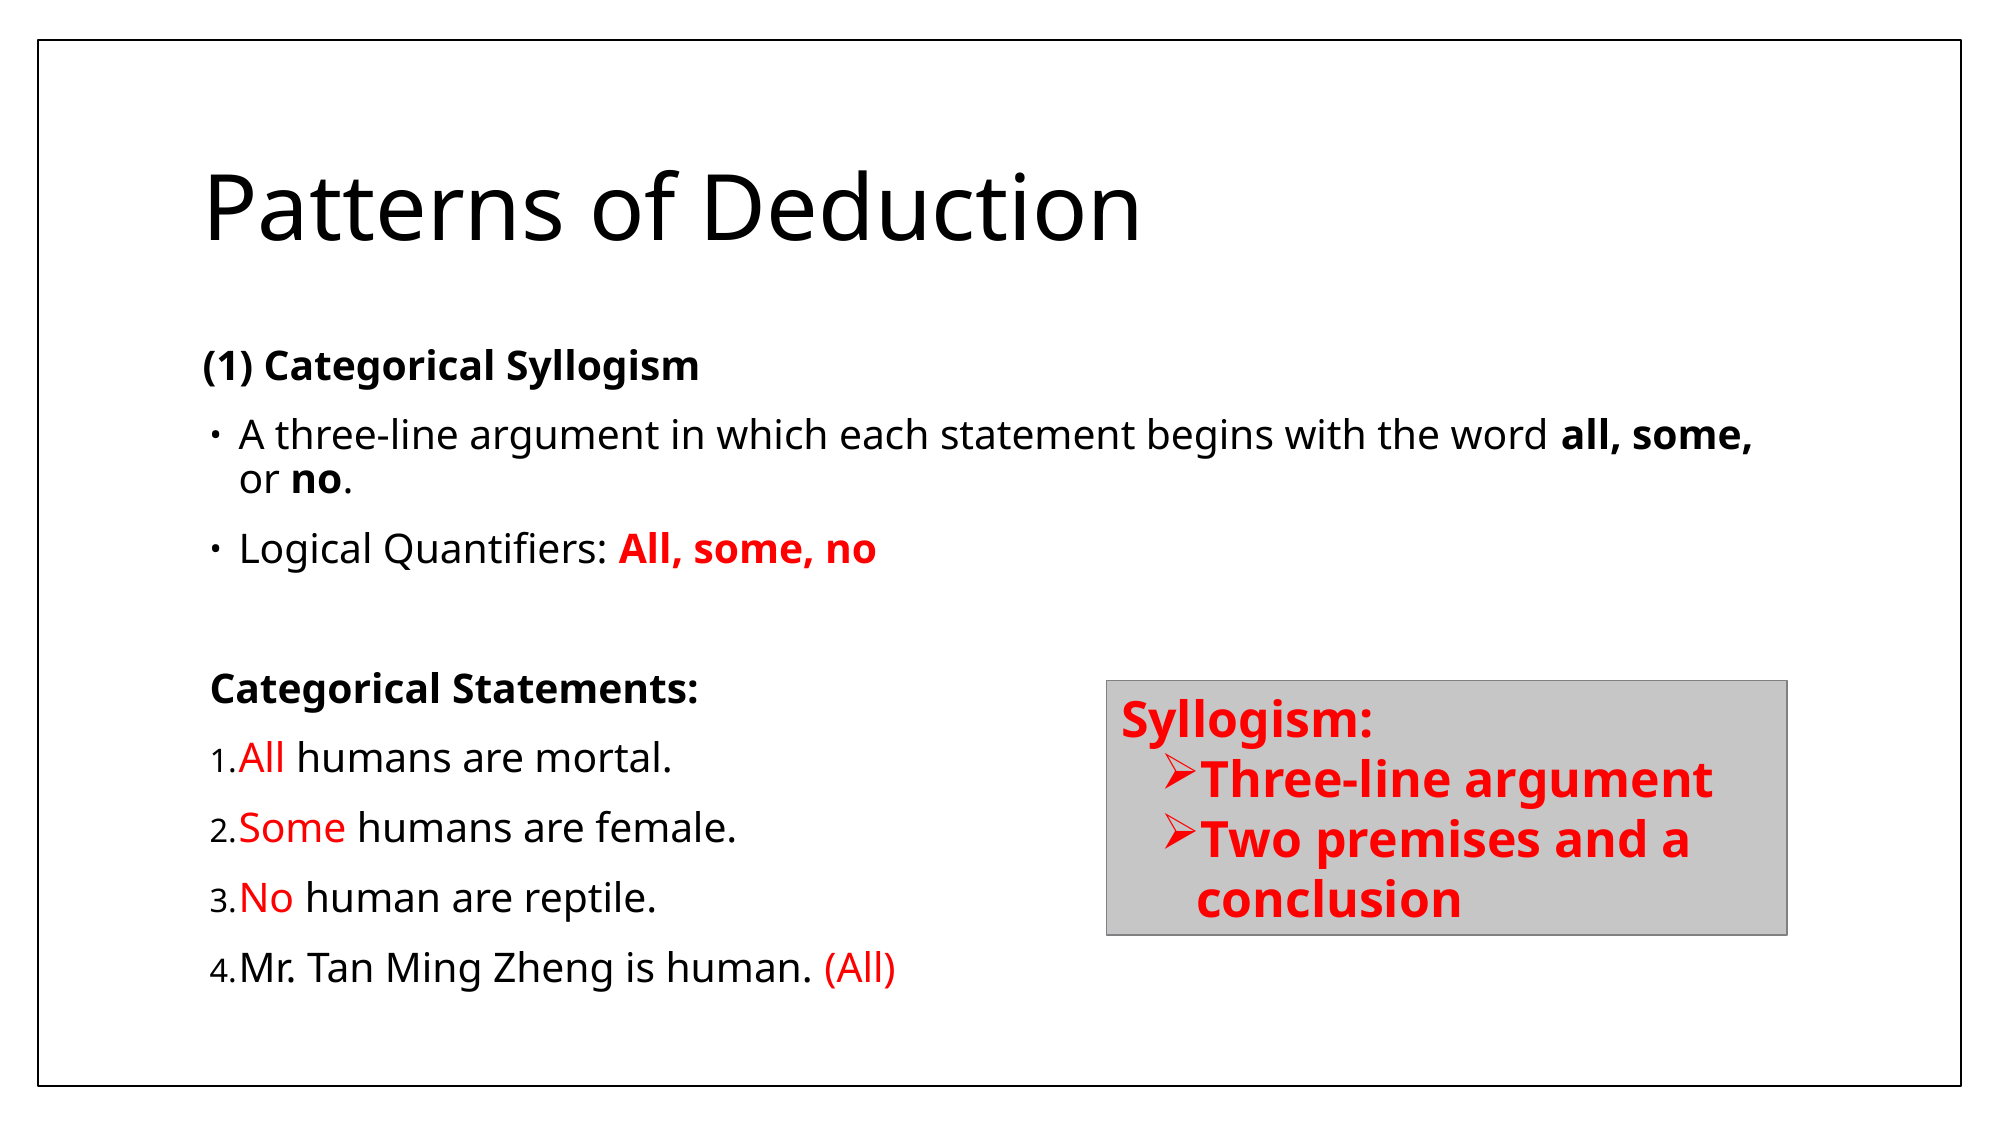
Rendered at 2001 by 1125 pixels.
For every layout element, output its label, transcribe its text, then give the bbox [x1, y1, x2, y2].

text_box Syllogism: Three-line argument Two premises and a conclusion [1106, 680, 1788, 936]
list (1) Categorical Syllogism A three-line argument in which each statement begins with the word all, some, or no. Logical Quantifiers: All, some, no Categorical Statements: All humans are mortal. Some humans are female. No human are reptile. Mr. Tan Ming Zheng is human. (All) [187, 337, 1808, 1000]
title Patterns of Deduction [187, 99, 1808, 323]
